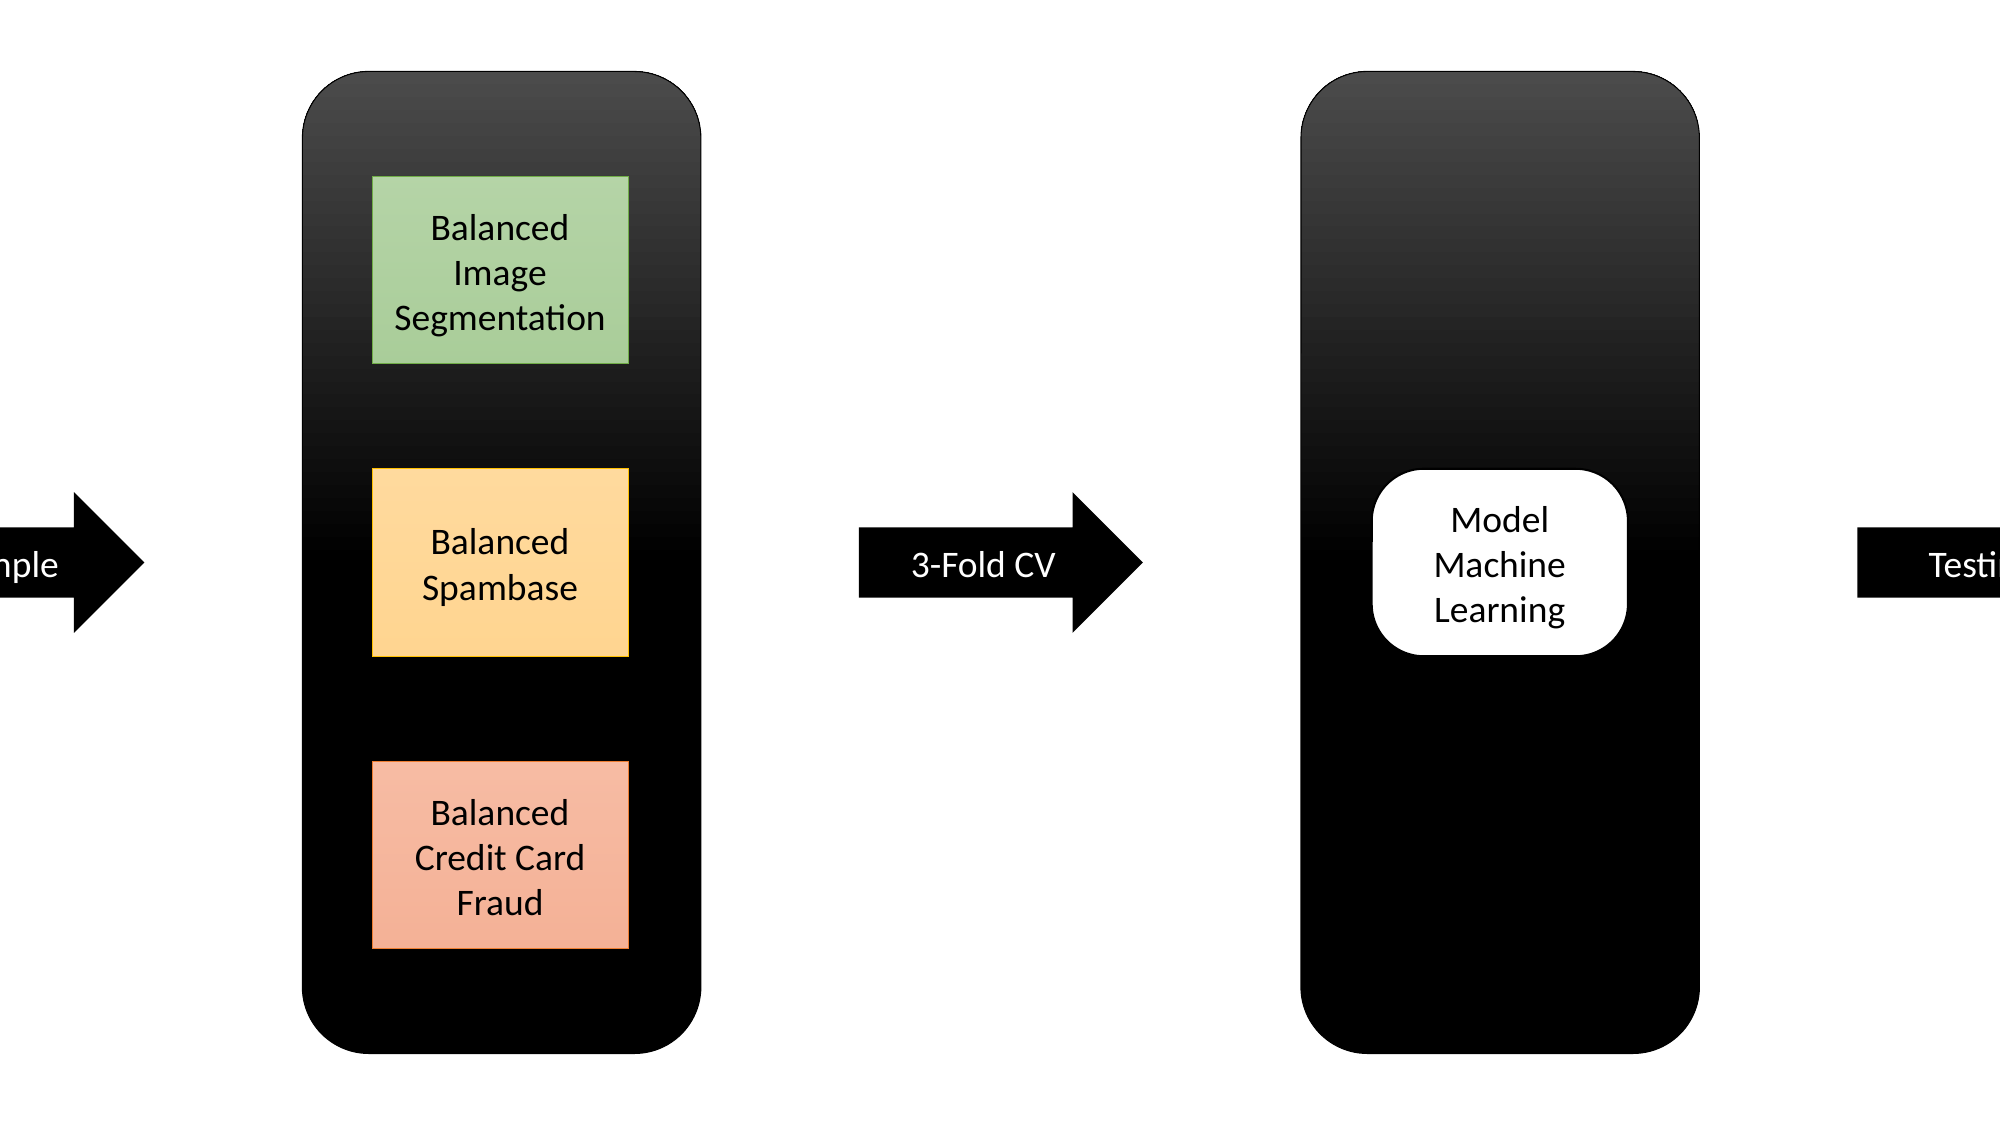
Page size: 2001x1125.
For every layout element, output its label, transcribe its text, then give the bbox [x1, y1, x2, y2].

text_box Balanced Credit Card Fraud [372, 761, 629, 949]
text_box Model Machine Learning [1370, 467, 1630, 658]
text_box Balanced Spambase [372, 468, 629, 657]
text_box [301, 70, 702, 1055]
text_box Resample [0, 492, 145, 633]
text_box Balanced Image Segmentation [372, 176, 629, 364]
text_box [1300, 70, 1700, 1055]
text_box 3-Fold CV [858, 492, 1143, 633]
text_box Testing [1857, 527, 2000, 598]
